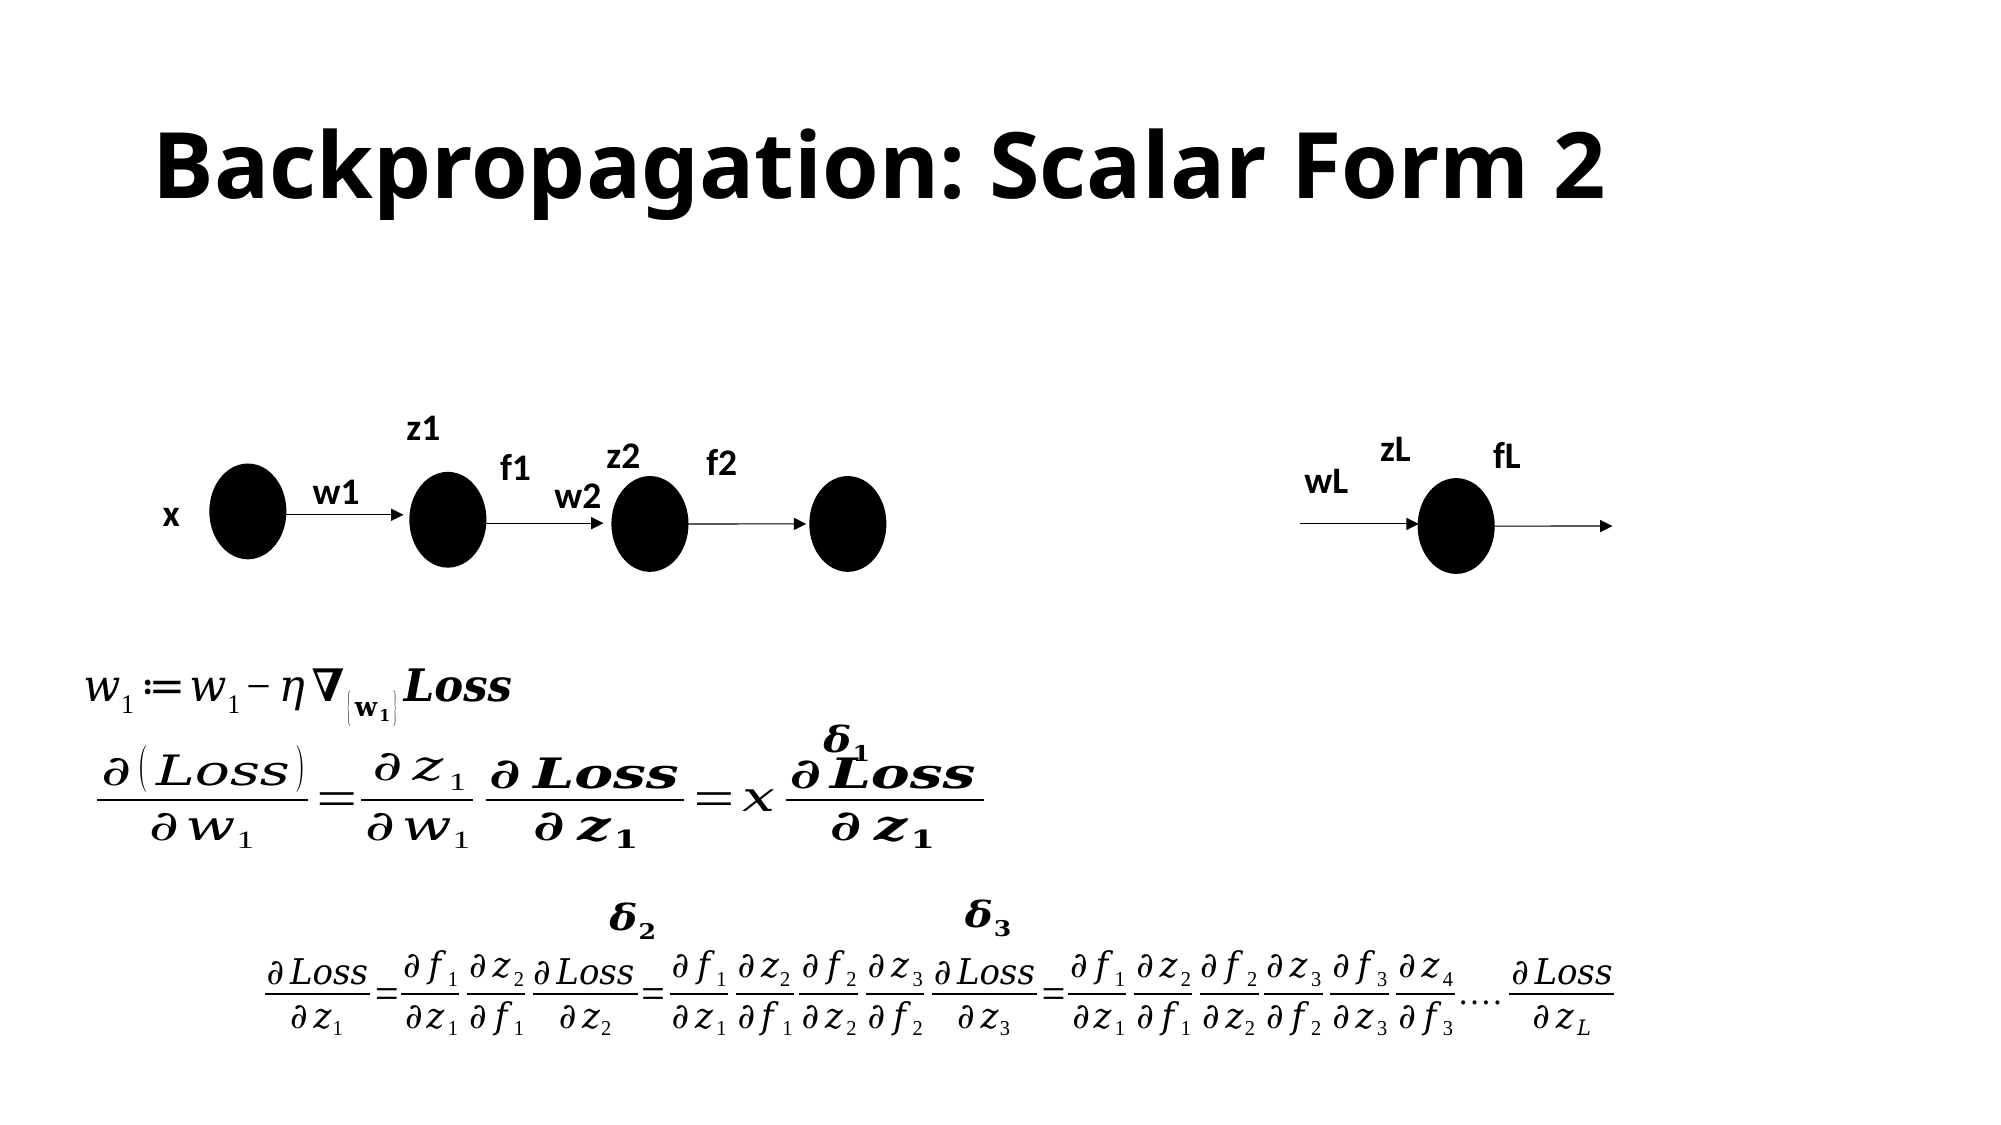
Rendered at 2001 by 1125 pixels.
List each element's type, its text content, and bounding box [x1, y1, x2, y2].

text_box [409, 471, 487, 568]
text_box f2 [691, 430, 784, 491]
title Backpropagation: Scalar Form 2 [137, 59, 1863, 278]
text_box [209, 463, 287, 560]
text_box w1 [297, 515, 390, 519]
text_box [809, 476, 887, 572]
text_box fL [1478, 423, 1570, 484]
text_box [611, 484, 689, 572]
text_box [1417, 478, 1495, 574]
text_box wL [1289, 448, 1382, 509]
text_box zL [1365, 416, 1457, 477]
text_box z2 [591, 423, 684, 484]
text_box w1 [297, 459, 390, 514]
text_box z1 [391, 395, 467, 456]
text_box f1 [485, 435, 559, 496]
text_box w2 [539, 463, 632, 523]
text_box x [147, 481, 190, 541]
